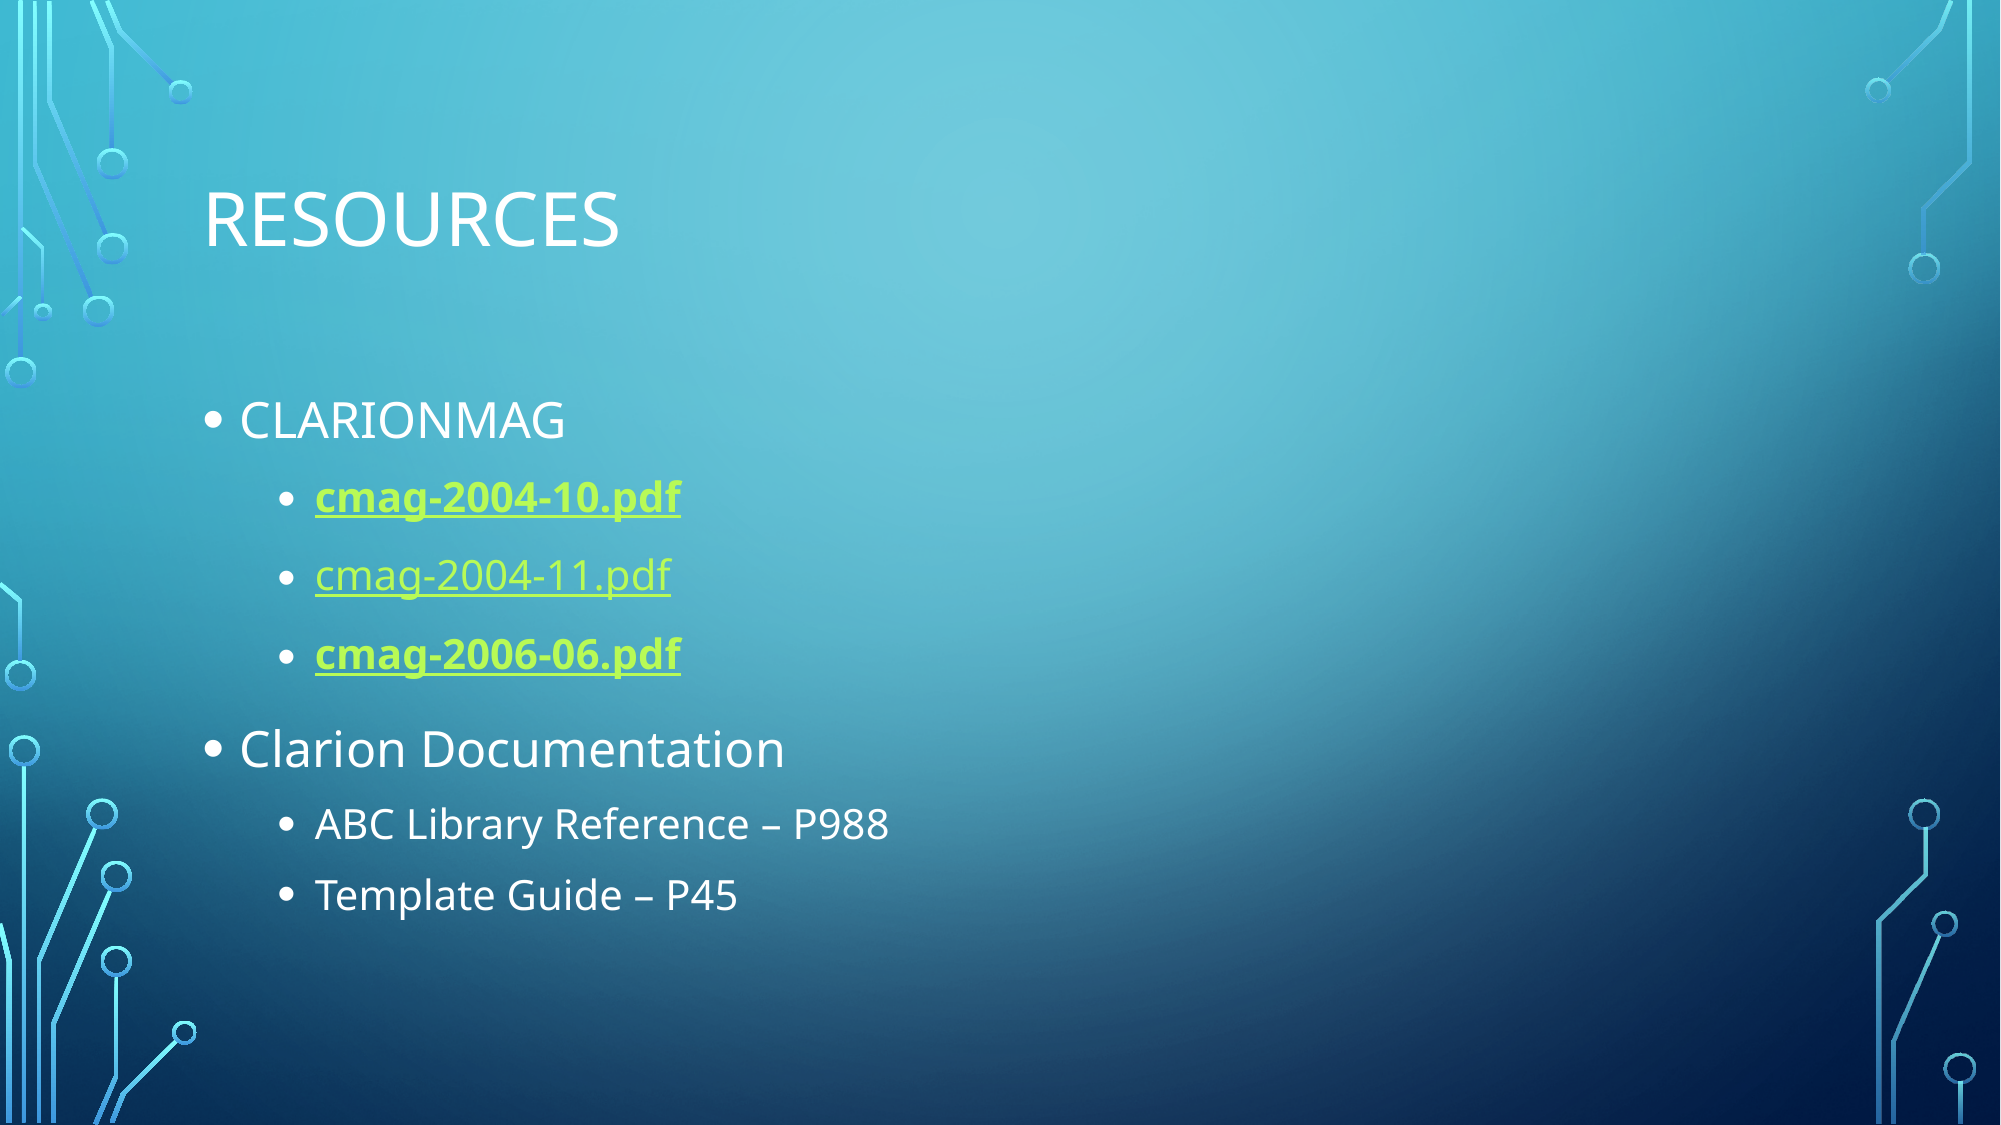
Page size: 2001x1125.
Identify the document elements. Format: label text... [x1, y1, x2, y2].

list CLARIONMAG cmag-2004-10.pdf cmag-2004-11.pdf cmag-2006-06.pdf Clarion Documentation ABC Library Reference – P988 Template Guide – P45 [187, 369, 1813, 950]
title RESOURCES [187, 101, 1813, 344]
